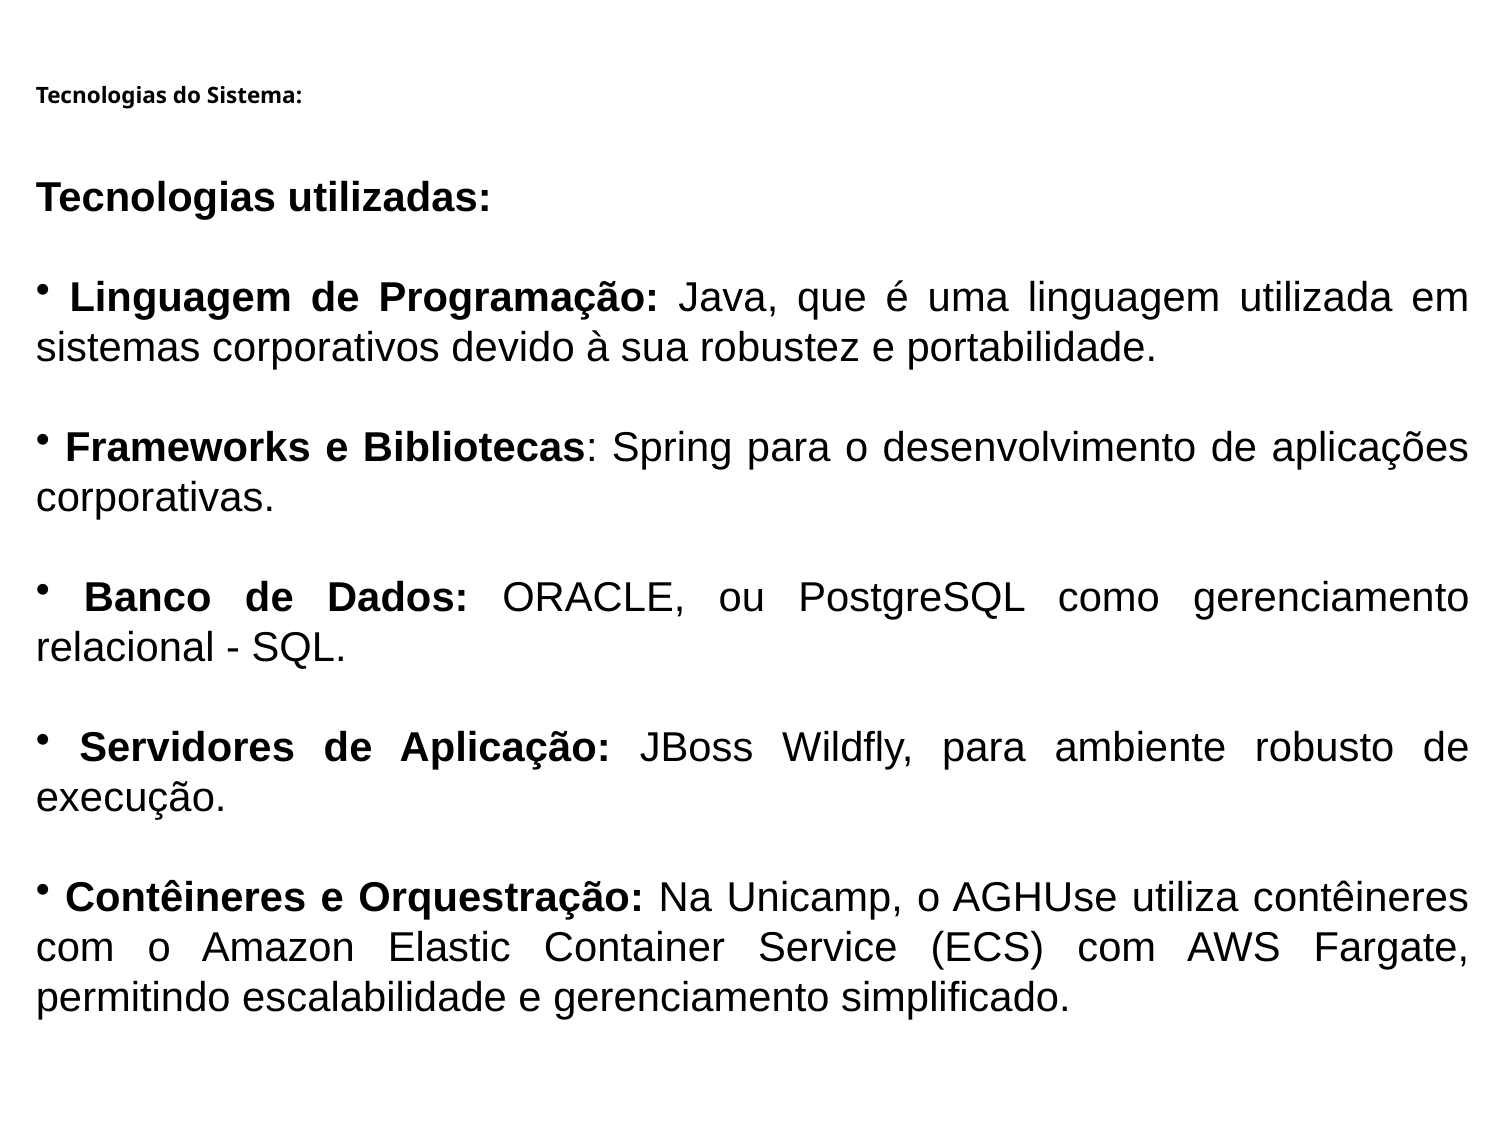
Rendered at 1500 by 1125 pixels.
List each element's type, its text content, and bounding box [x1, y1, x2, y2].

title Tecnologias do Sistema: [20, 26, 1485, 153]
text_box Tecnologias utilizadas: Linguagem de Programação: Java, que é uma linguagem utilizada em sistemas corporativos devido à sua robustez e portabilidade. Frameworks e Bibliotecas: Spring para o desenvolvimento de aplicações corporativas. Banco de Dados: ORACLE, ou PostgreSQL como gerenciamento relacional - SQL. Servidores de Aplicação: JBoss Wildfly, para ambiente robusto de execução. Contêineres e Orquestração: Na Unicamp, o AGHUse utiliza contêineres com o Amazon Elastic Container Service (ECS) com AWS Fargate, permitindo escalabilidade e gerenciamento simplificado. [20, 161, 1485, 1028]
